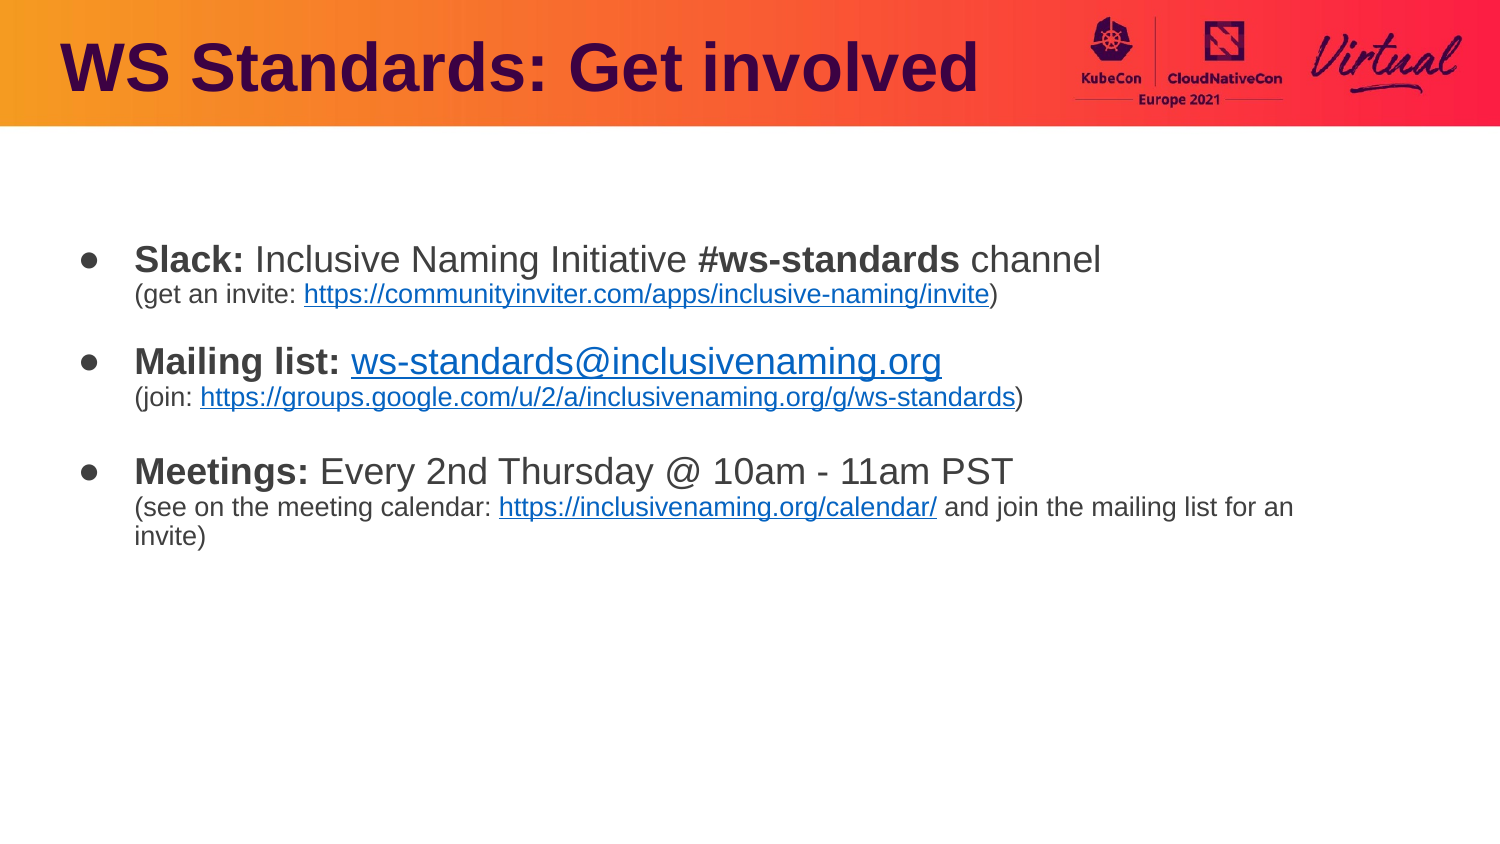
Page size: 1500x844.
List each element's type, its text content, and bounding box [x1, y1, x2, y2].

text_box Slack: Inclusive Naming Initiative #ws-standards channel (get an invite: https://communityinviter.com/apps/inclusive-naming/invite) Mailing list: ws-standards@inclusivenaming.org (join: https://groups.google.com/u/2/a/inclusivenaming.org/g/ws-standards) Meetings: Every 2nd Thursday @ 10am - 11am PST (see on the meeting calendar: https://inclusivenaming.org/calendar/ and join the mailing list for an invite) [48, 146, 1342, 645]
text_box WS Standards: Get involved [49, 0, 1344, 151]
picture [0, 0, 1500, 844]
